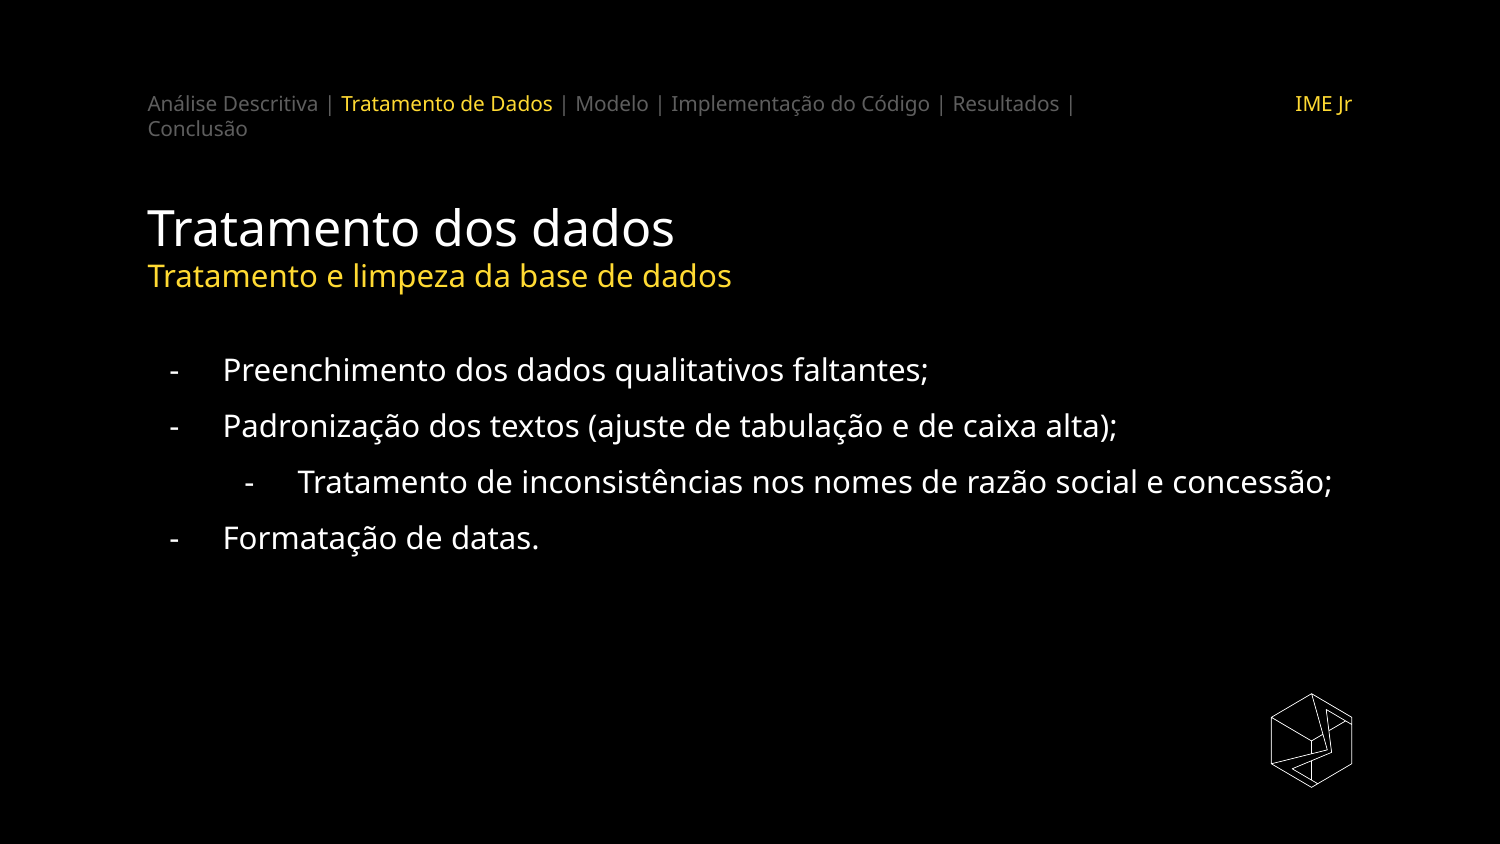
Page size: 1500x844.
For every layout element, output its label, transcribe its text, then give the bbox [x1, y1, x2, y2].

text_box Tratamento dos dados Tratamento e limpeza da base de dados Preenchimento dos dados qualitativos faltantes; Padronização dos textos (ajuste de tabulação e de caixa alta); Tratamento de inconsistências nos nomes de razão social e concessão; Formatação de datas. [147, 181, 1353, 572]
text_box Análise Descritiva | Tratamento de Dados | Modelo | Implementação do Código | Resultados | Conclusão [147, 75, 1152, 181]
picture [1270, 692, 1353, 789]
text_box IME Jr [1152, 90, 1353, 116]
